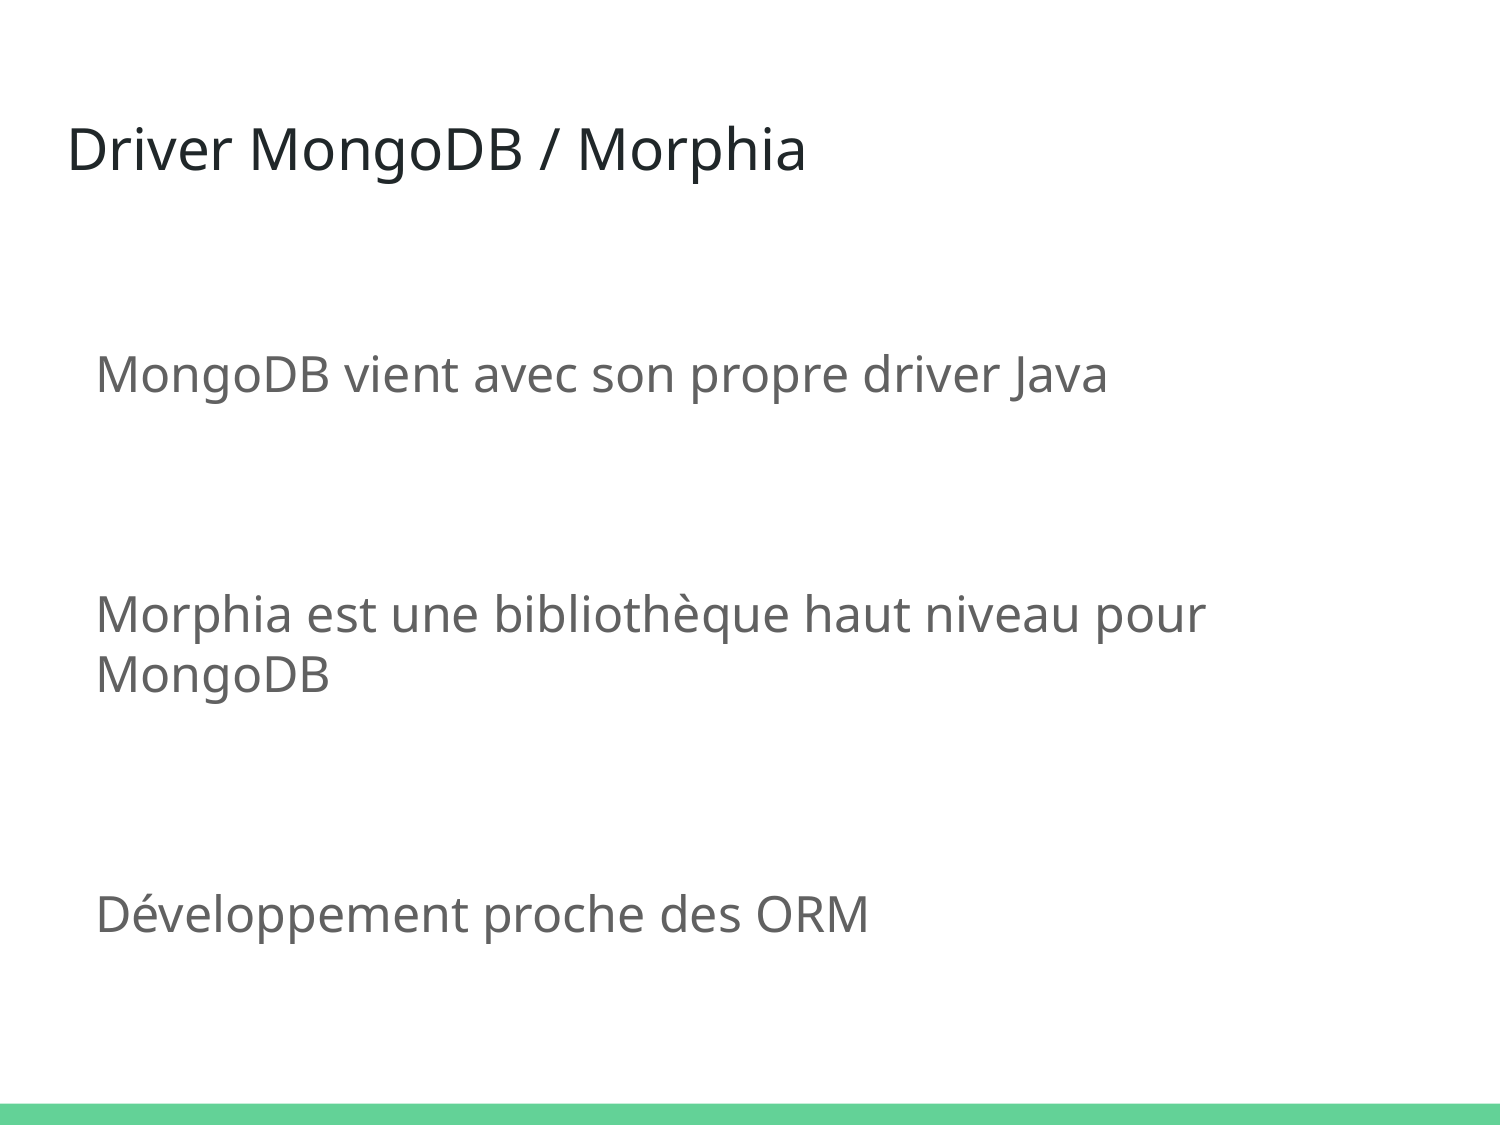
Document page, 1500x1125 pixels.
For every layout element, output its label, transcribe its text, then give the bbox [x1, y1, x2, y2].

title Driver MongoDB / Morphia [51, 97, 1449, 223]
text_box MongoDB vient avec son propre driver Java Morphia est une bibliothèque haut niveau pour MongoDB Développement proche des ORM [79, 327, 1421, 1037]
